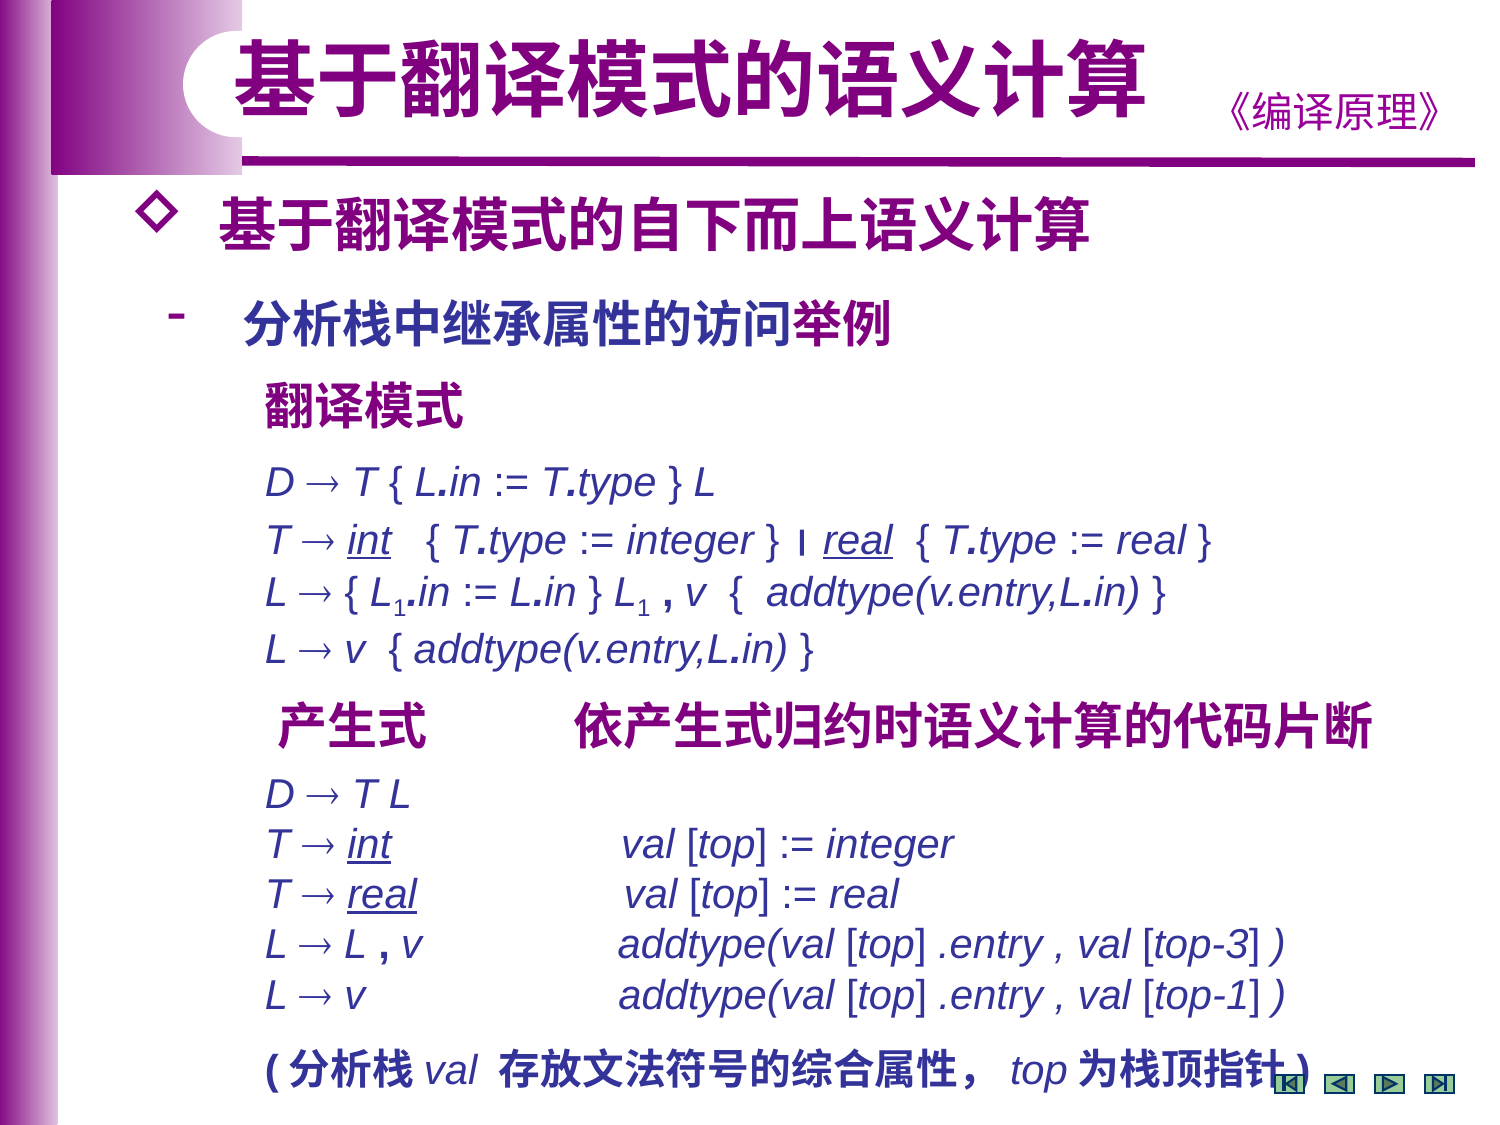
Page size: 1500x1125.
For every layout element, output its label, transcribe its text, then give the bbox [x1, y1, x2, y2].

text_box [1274, 1074, 1305, 1093]
text_box 基于翻译模式的自下而上语义计算 分析栈中继承属性的访问举例 [112, 172, 1462, 362]
text_box [1324, 1074, 1355, 1093]
text_box D  T L T  int val [top] := integer T  real val [top] := real L  L , v addtype(val [top] .entry , val [top-3] ) L  v addtype(val [top] .entry , val [top-1] ) (分析栈val 存放文法符号的综合属性，top为栈顶指针) [249, 759, 1413, 1100]
text_box [1424, 1074, 1455, 1093]
text_box 翻译模式 D  T { L.in := T.type } L T  int { T.type := integer }  real { T.type := real } L  { L1.in := L.in } L1 , v { addtype(v.entry,L.in) } L  v { addtype(v.entry,L.in) } [249, 367, 1413, 680]
text_box [1374, 1074, 1405, 1093]
text_box 产生式 依产生式归约时语义计算的代码片断 [262, 687, 1450, 763]
text_box 基于翻译模式的语义计算 [218, 31, 1187, 136]
